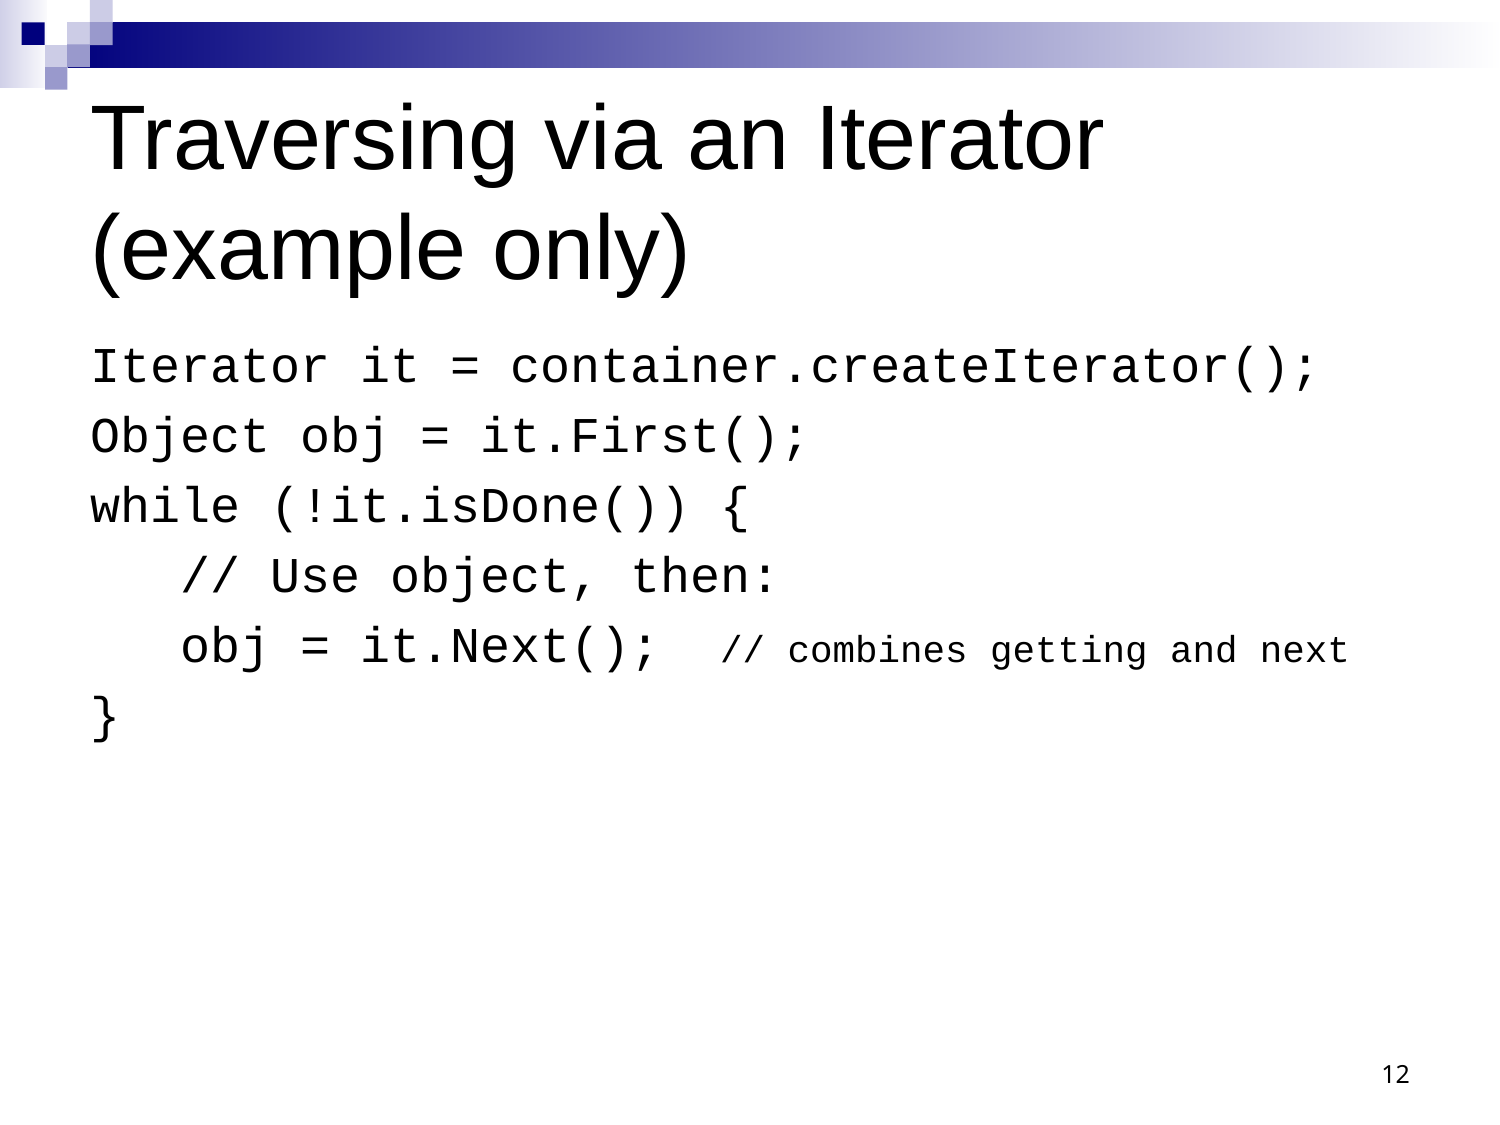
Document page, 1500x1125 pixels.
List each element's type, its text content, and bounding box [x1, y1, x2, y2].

slide_number 12 [1074, 1025, 1425, 1100]
title Traversing via an Iterator (example only) [75, 75, 1425, 300]
list Iterator it = container.createIterator(); Object obj = it.First(); while (!it.isDone()) { // Use object, then: obj = it.Next(); // combines getting and next } [75, 324, 1425, 963]
